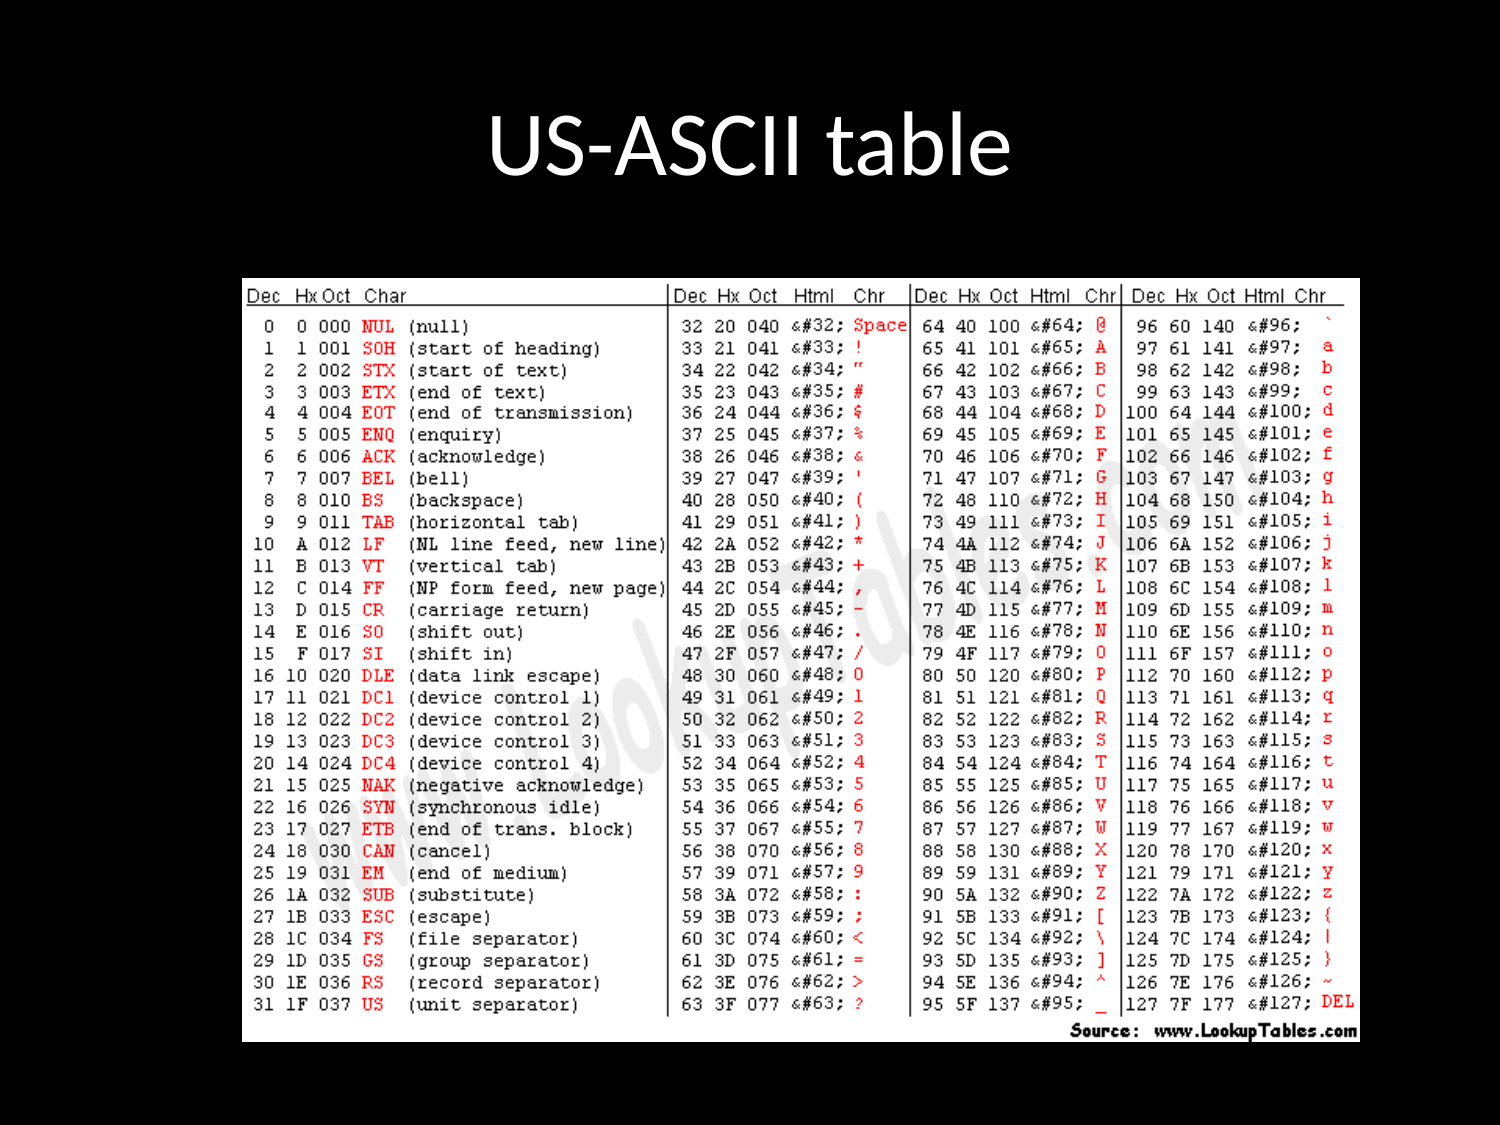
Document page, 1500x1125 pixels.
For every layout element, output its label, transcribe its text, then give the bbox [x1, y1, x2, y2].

title US-ASCII table [75, 45, 1425, 233]
picture [241, 278, 1360, 1042]
